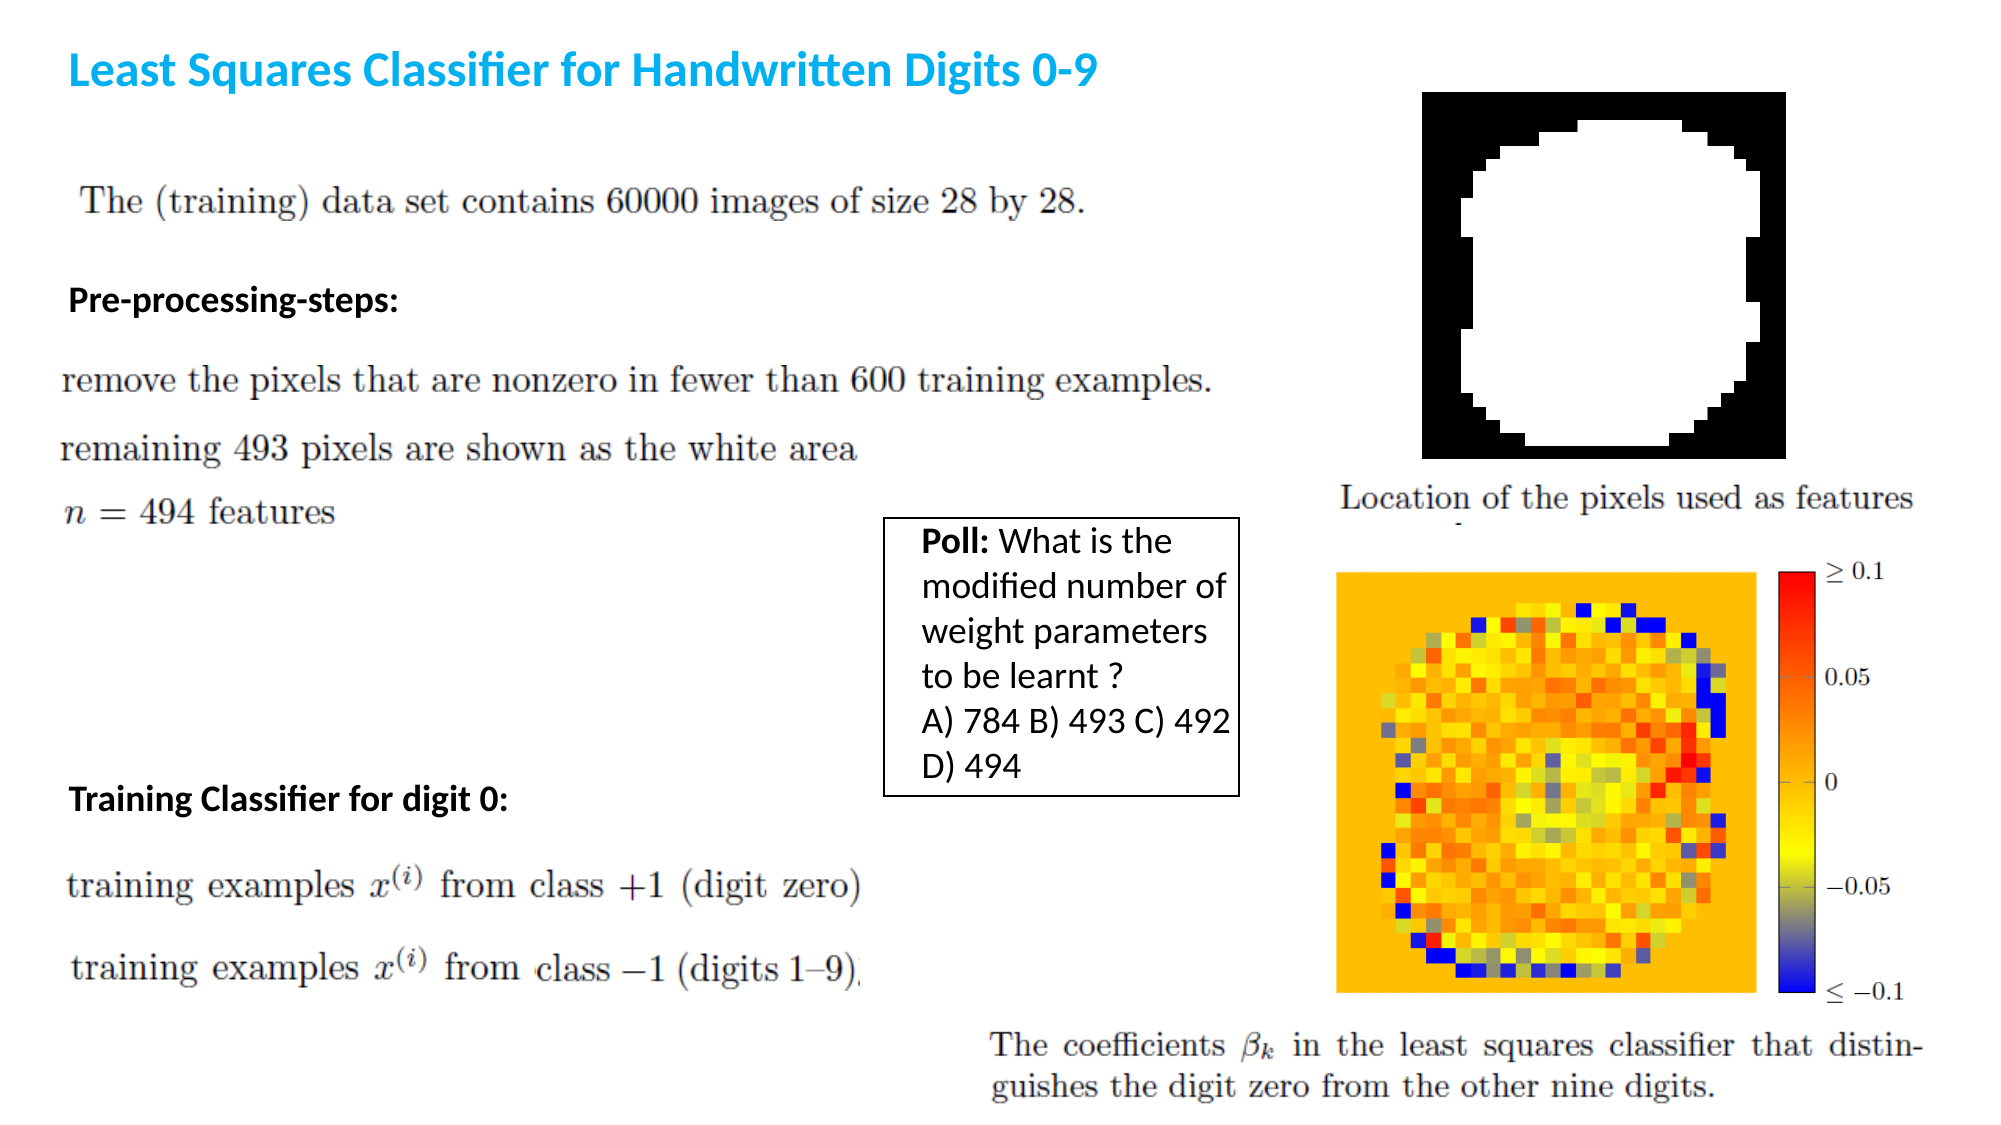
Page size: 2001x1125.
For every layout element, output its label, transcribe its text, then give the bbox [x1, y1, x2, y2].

picture [1338, 87, 1923, 525]
picture [61, 489, 345, 532]
picture [53, 365, 1214, 400]
picture [53, 430, 862, 472]
text_box Poll: What is the modified number of weight parameters to be learnt ? A) 784 B) 493 C) 492 D) 494 [906, 508, 1262, 793]
text_box Training Classifier for digit 0: [53, 766, 681, 827]
picture [975, 554, 1971, 1113]
text_box [883, 517, 1240, 797]
picture [66, 941, 860, 991]
text_box Least Squares Classifier for Handwritten Digits 0-9 [53, 29, 1179, 104]
picture [64, 862, 862, 907]
text_box Pre-processing-steps: [53, 267, 483, 328]
picture [76, 177, 1085, 221]
